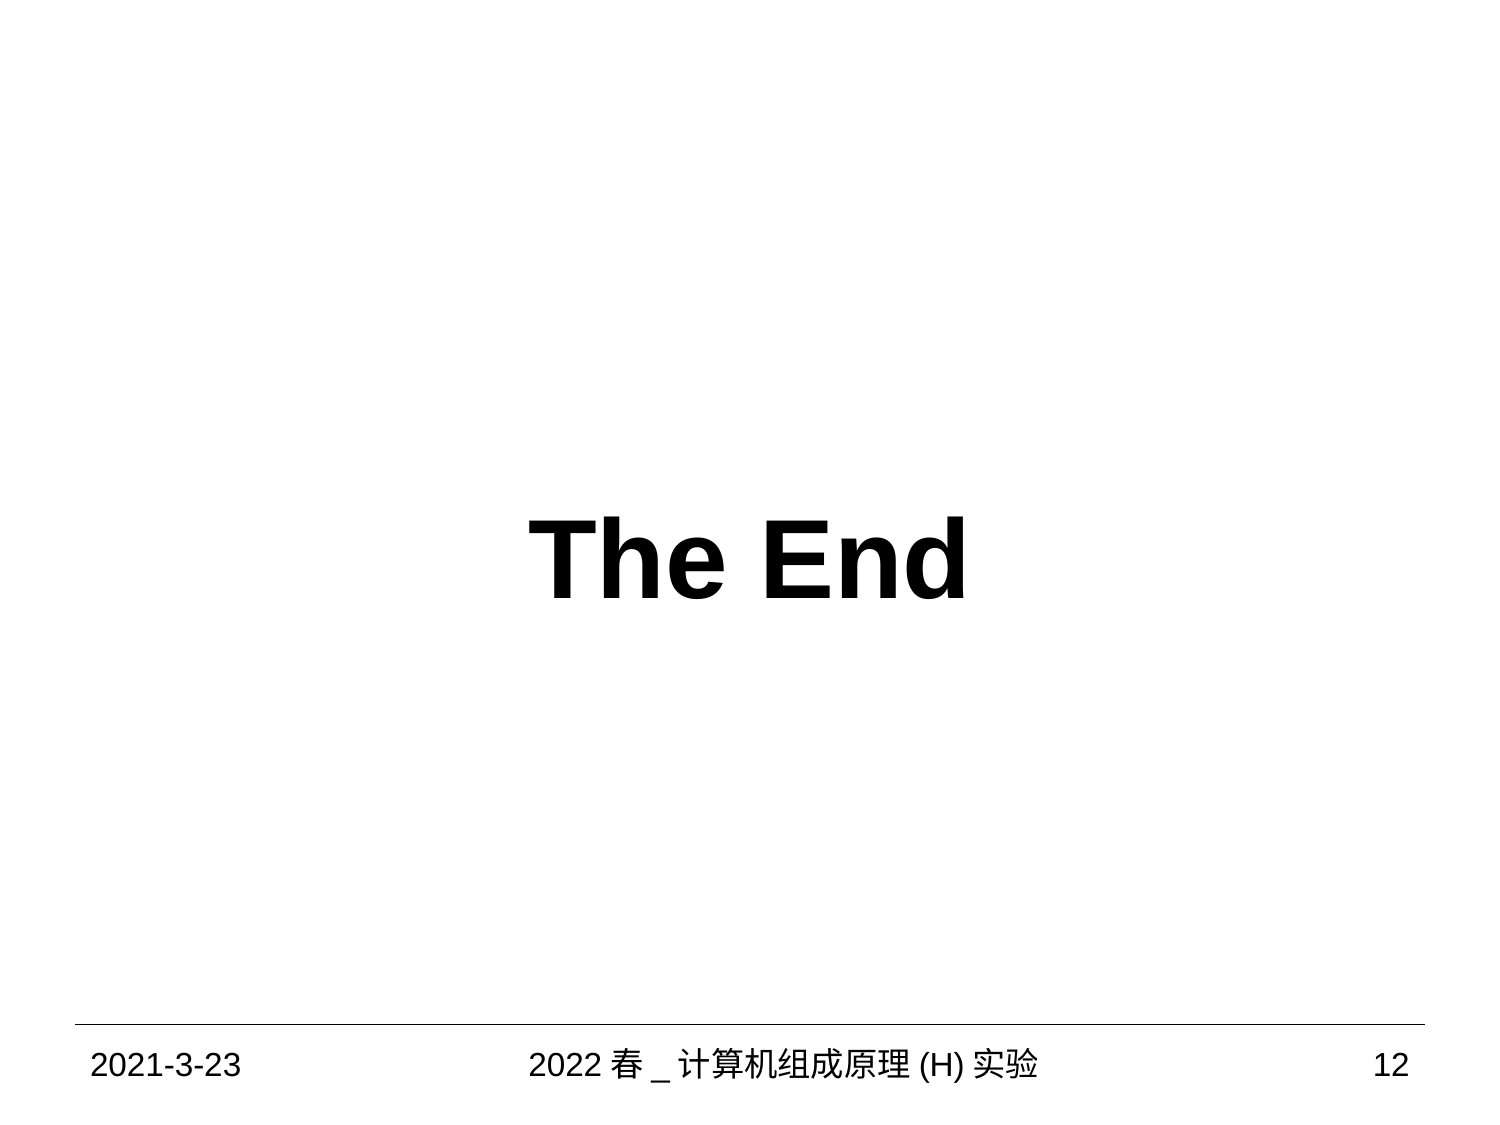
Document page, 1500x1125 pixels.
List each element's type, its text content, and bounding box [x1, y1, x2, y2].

slide_number 12 [1149, 1024, 1426, 1103]
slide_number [74, 1024, 426, 1103]
title The End [75, 432, 1425, 675]
footer 2022春_计算机组成原理(H)实验 [426, 1024, 1149, 1103]
